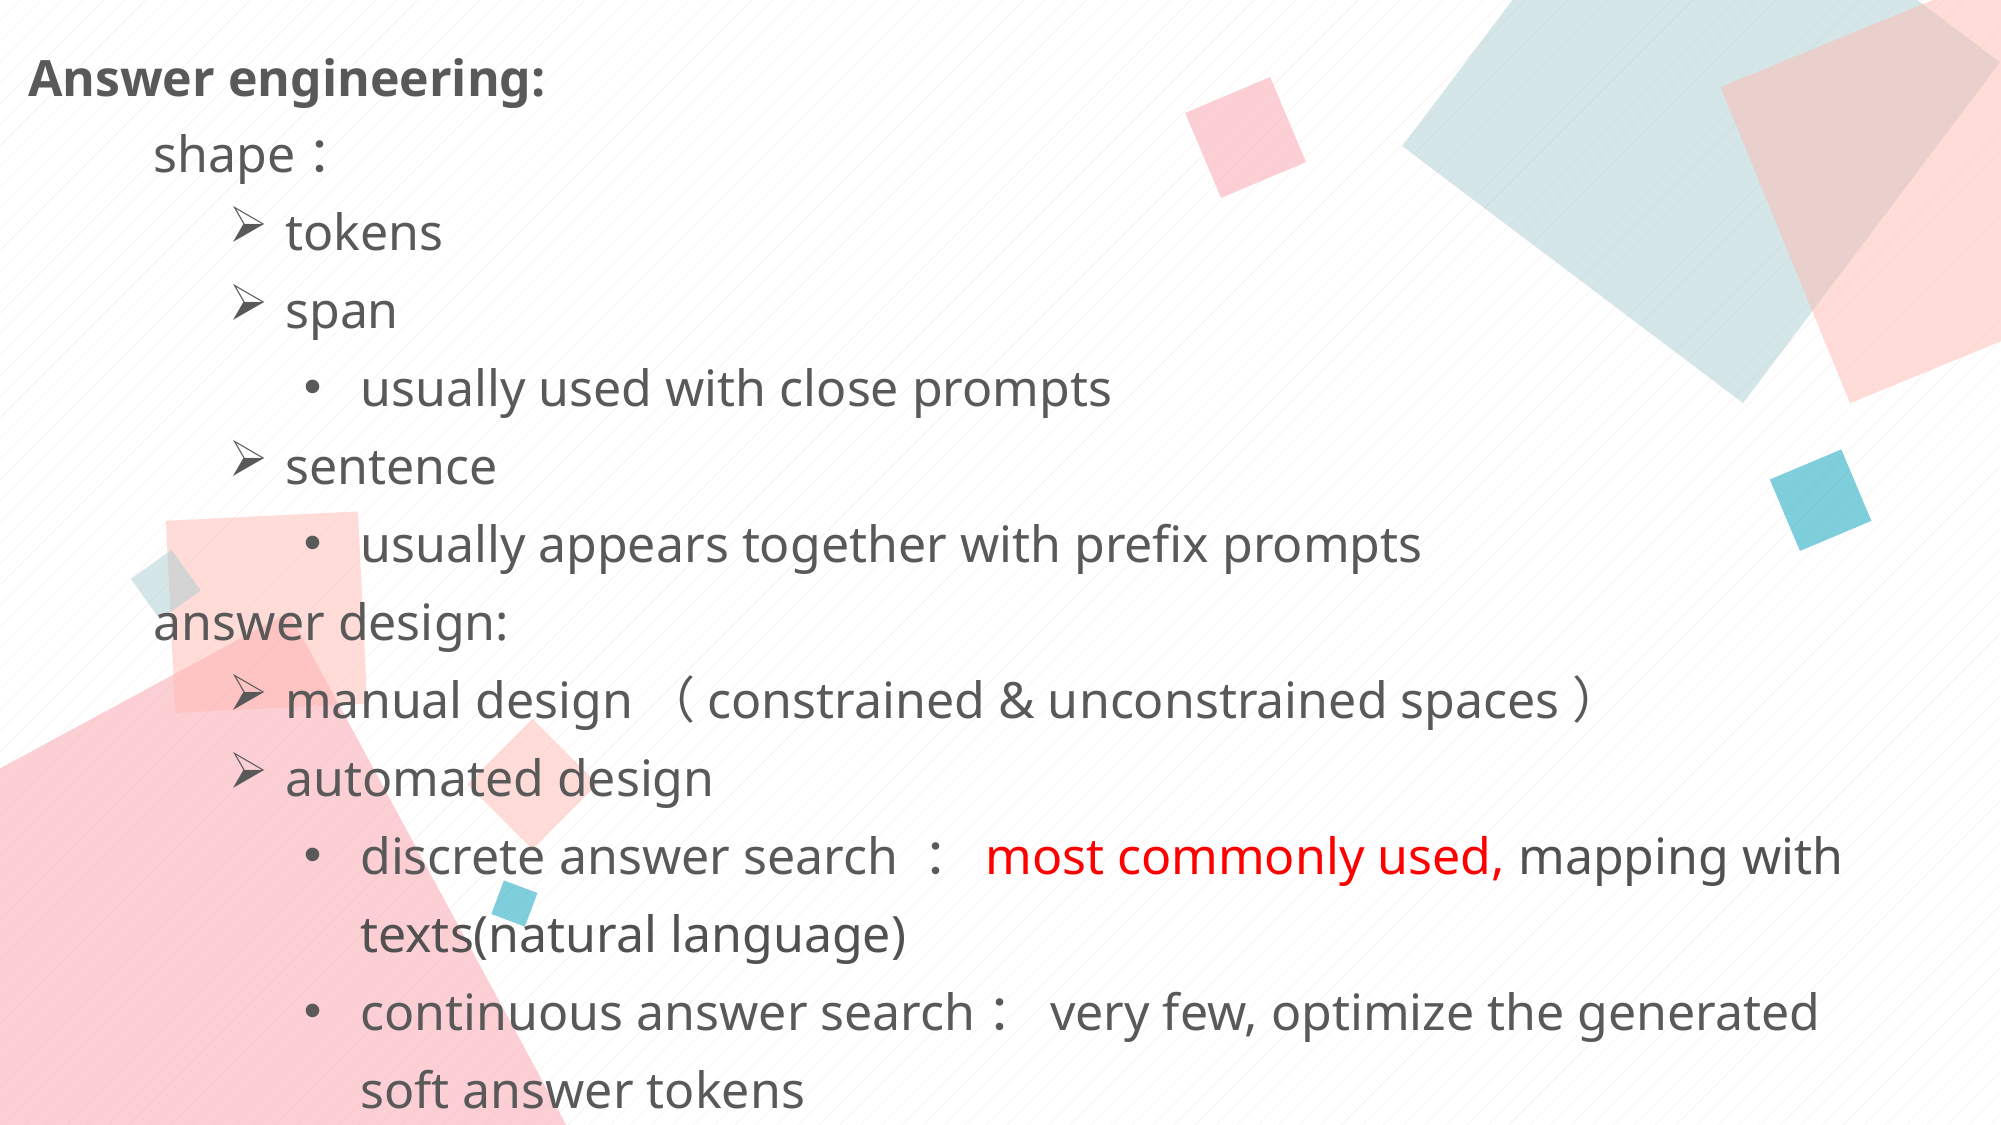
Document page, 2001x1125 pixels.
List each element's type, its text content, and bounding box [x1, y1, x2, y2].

list Answer engineering: [12, 0, 1987, 128]
text_box shape： tokens span usually used with close prompts sentence usually appears together with prefix prompts answer design: manual design（constrained & unconstrained spaces） automated design discrete answer search ：most commonly used, mapping with texts(natural language) continuous answer search：very few, optimize the generated soft answer tokens [139, 97, 1912, 1125]
